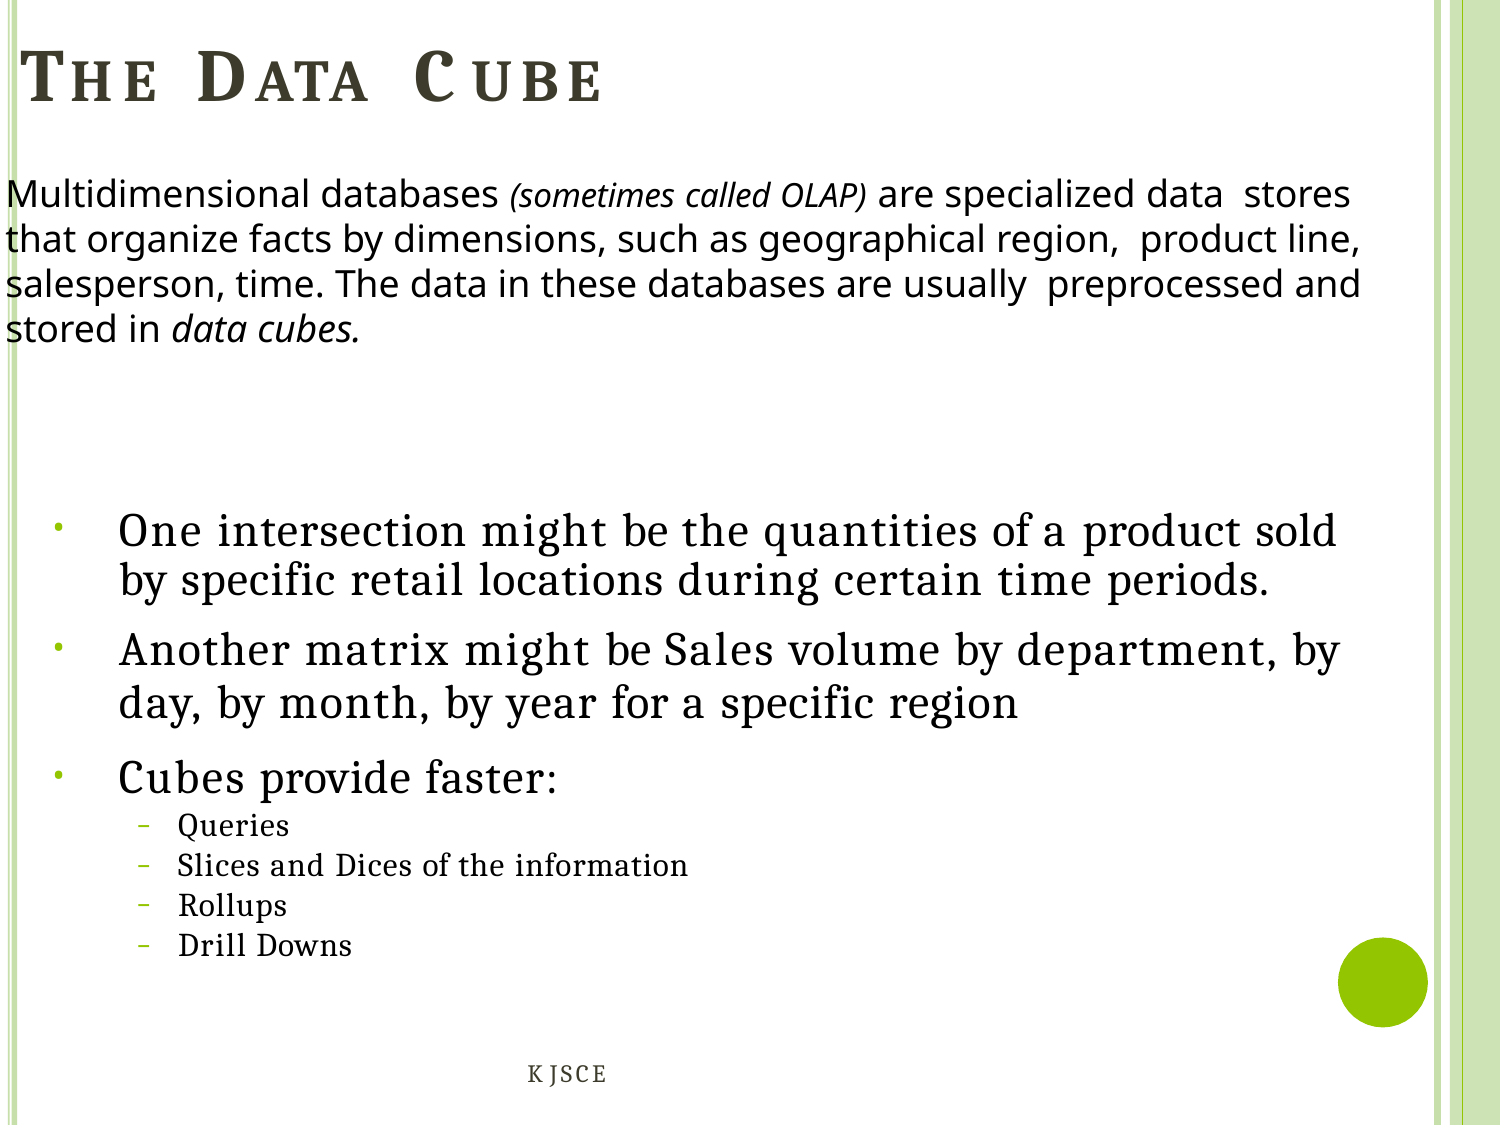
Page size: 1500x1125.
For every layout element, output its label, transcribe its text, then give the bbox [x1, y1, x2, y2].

text_box Multidimensional databases (sometimes called OLAP) are specialized data stores that organize facts by dimensions, such as geographical region, product line, salesperson, time. The data in these databases are usually preprocessed and stored in data cubes. [3, 167, 1371, 350]
title THE DATA CUBE [18, 24, 616, 167]
text_box One intersection might be the quantities of a product sold by specific retail locations during certain time periods. Another matrix might be Sales volume by department, by day, by month, by year for a specific region Cubes provide faster: Queries Slices and Dices of the information Rollups Drill Downs [50, 496, 1398, 963]
footer KJSCE [525, 1055, 616, 1125]
